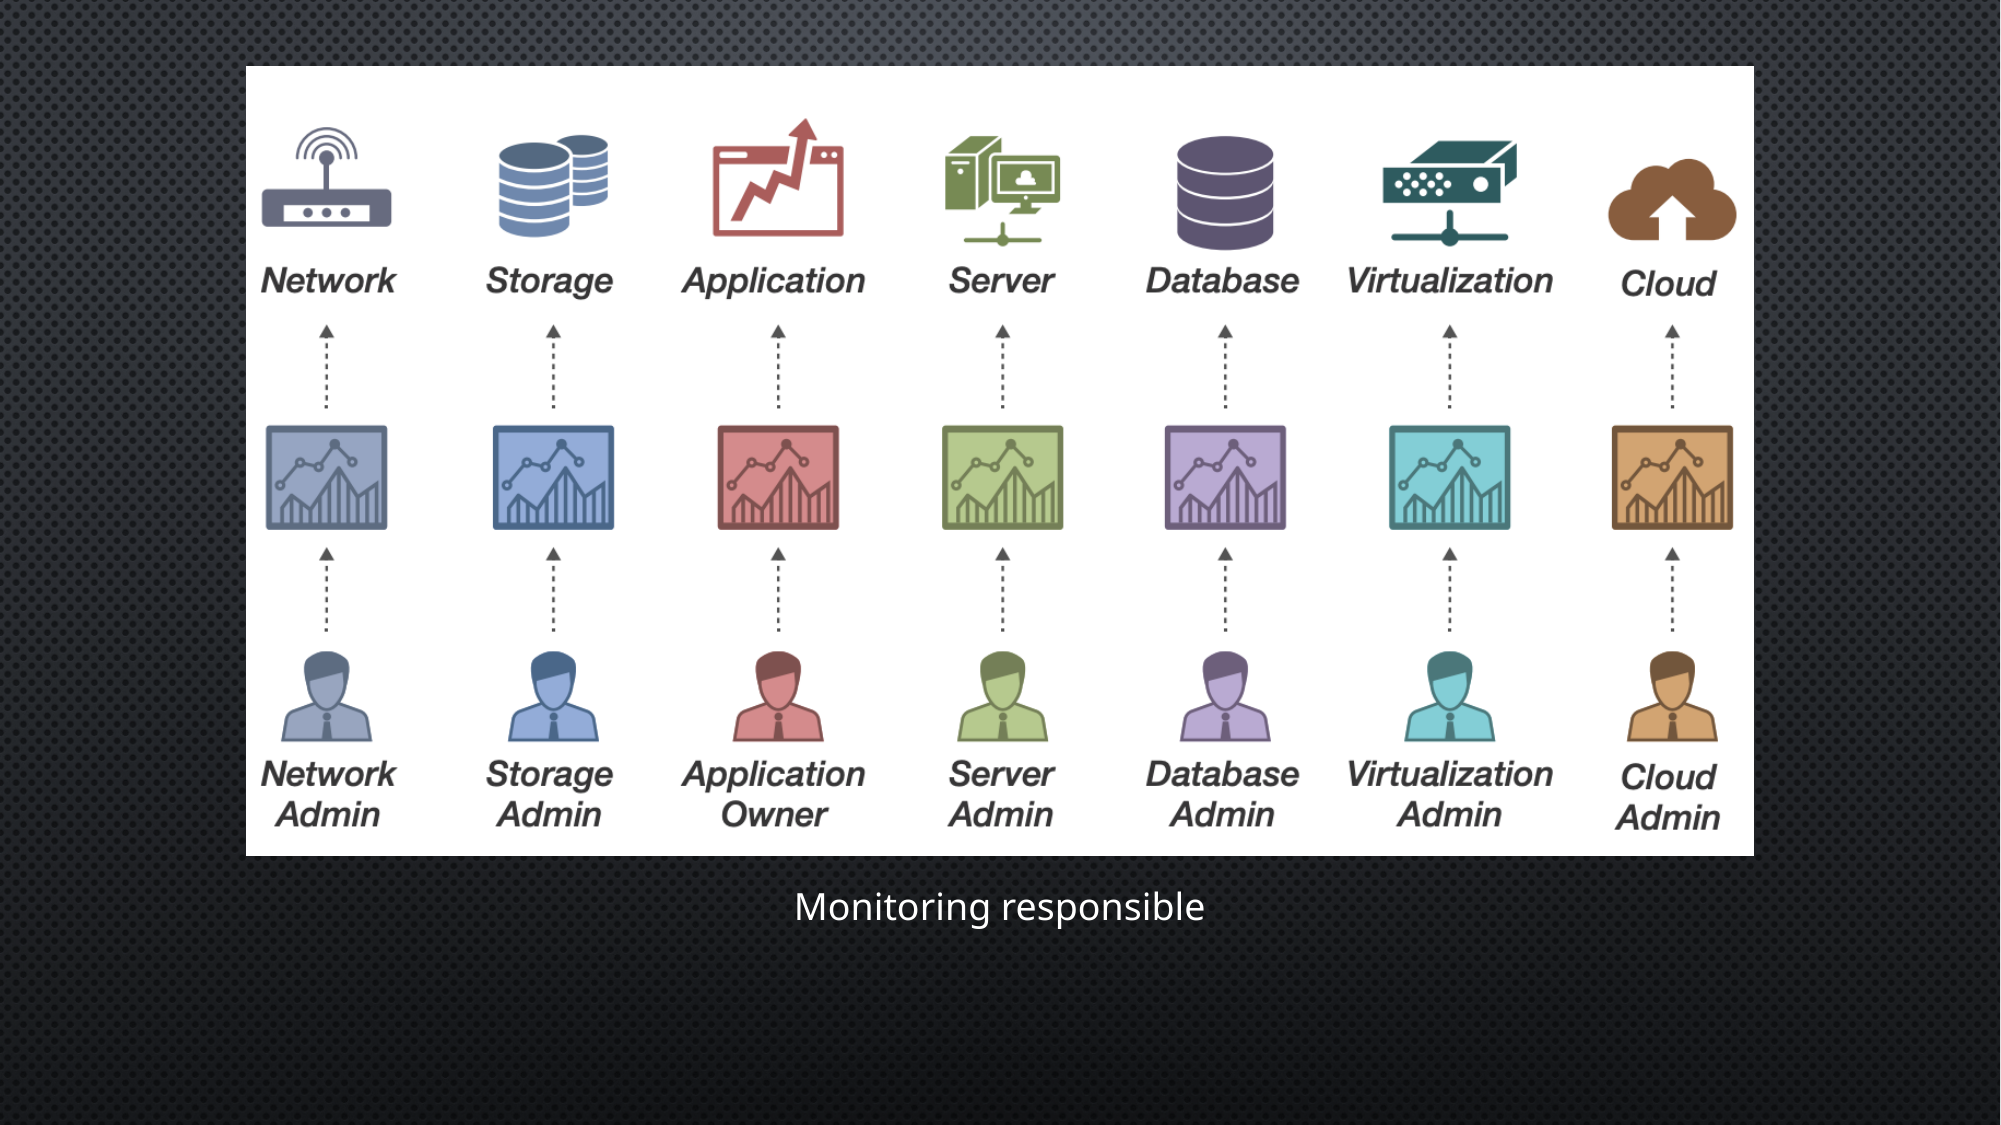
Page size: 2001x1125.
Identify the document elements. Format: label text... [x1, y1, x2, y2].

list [246, 66, 1754, 856]
text_box Monitoring responsible [779, 875, 1221, 936]
